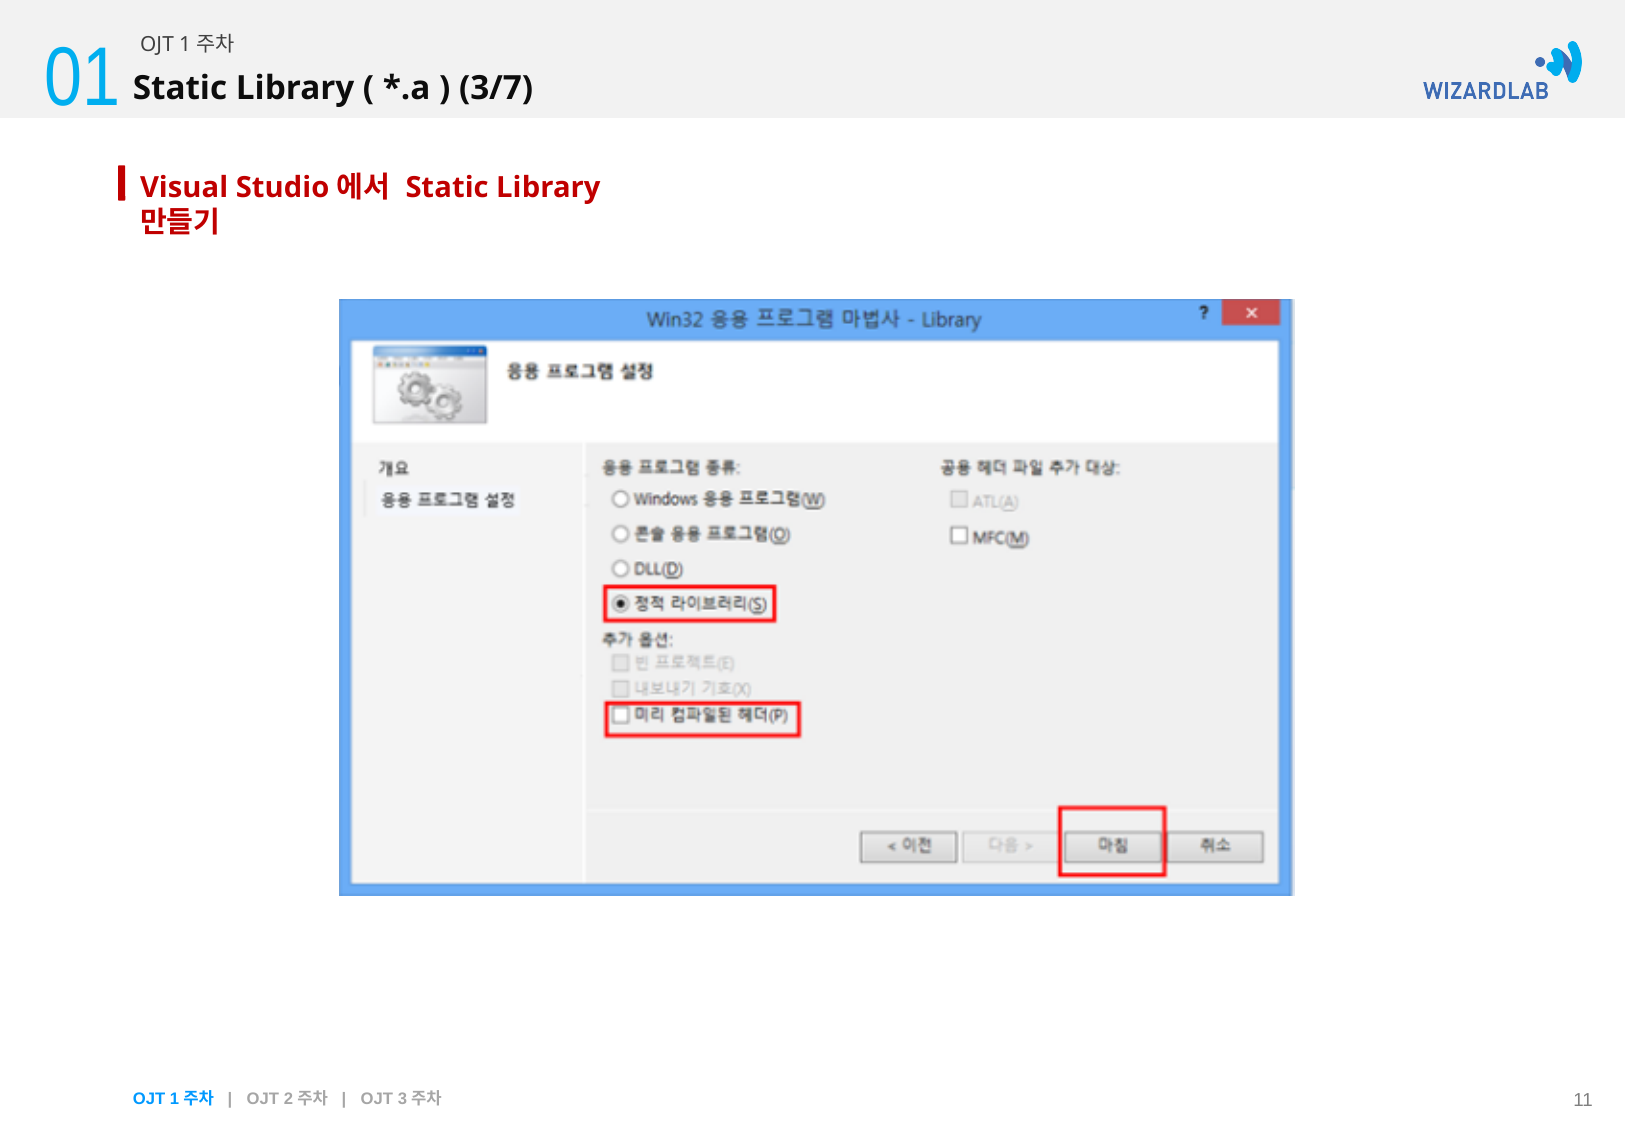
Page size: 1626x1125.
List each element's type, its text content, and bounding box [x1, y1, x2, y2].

picture [1423, 41, 1571, 99]
picture [1577, 72, 1582, 83]
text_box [117, 165, 705, 246]
picture [339, 299, 1295, 897]
text_box OJT 1주차 | OJT 2주차 | OJT 3주차 [118, 1080, 1625, 1116]
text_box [29, 11, 1109, 134]
picture [1576, 41, 1582, 52]
